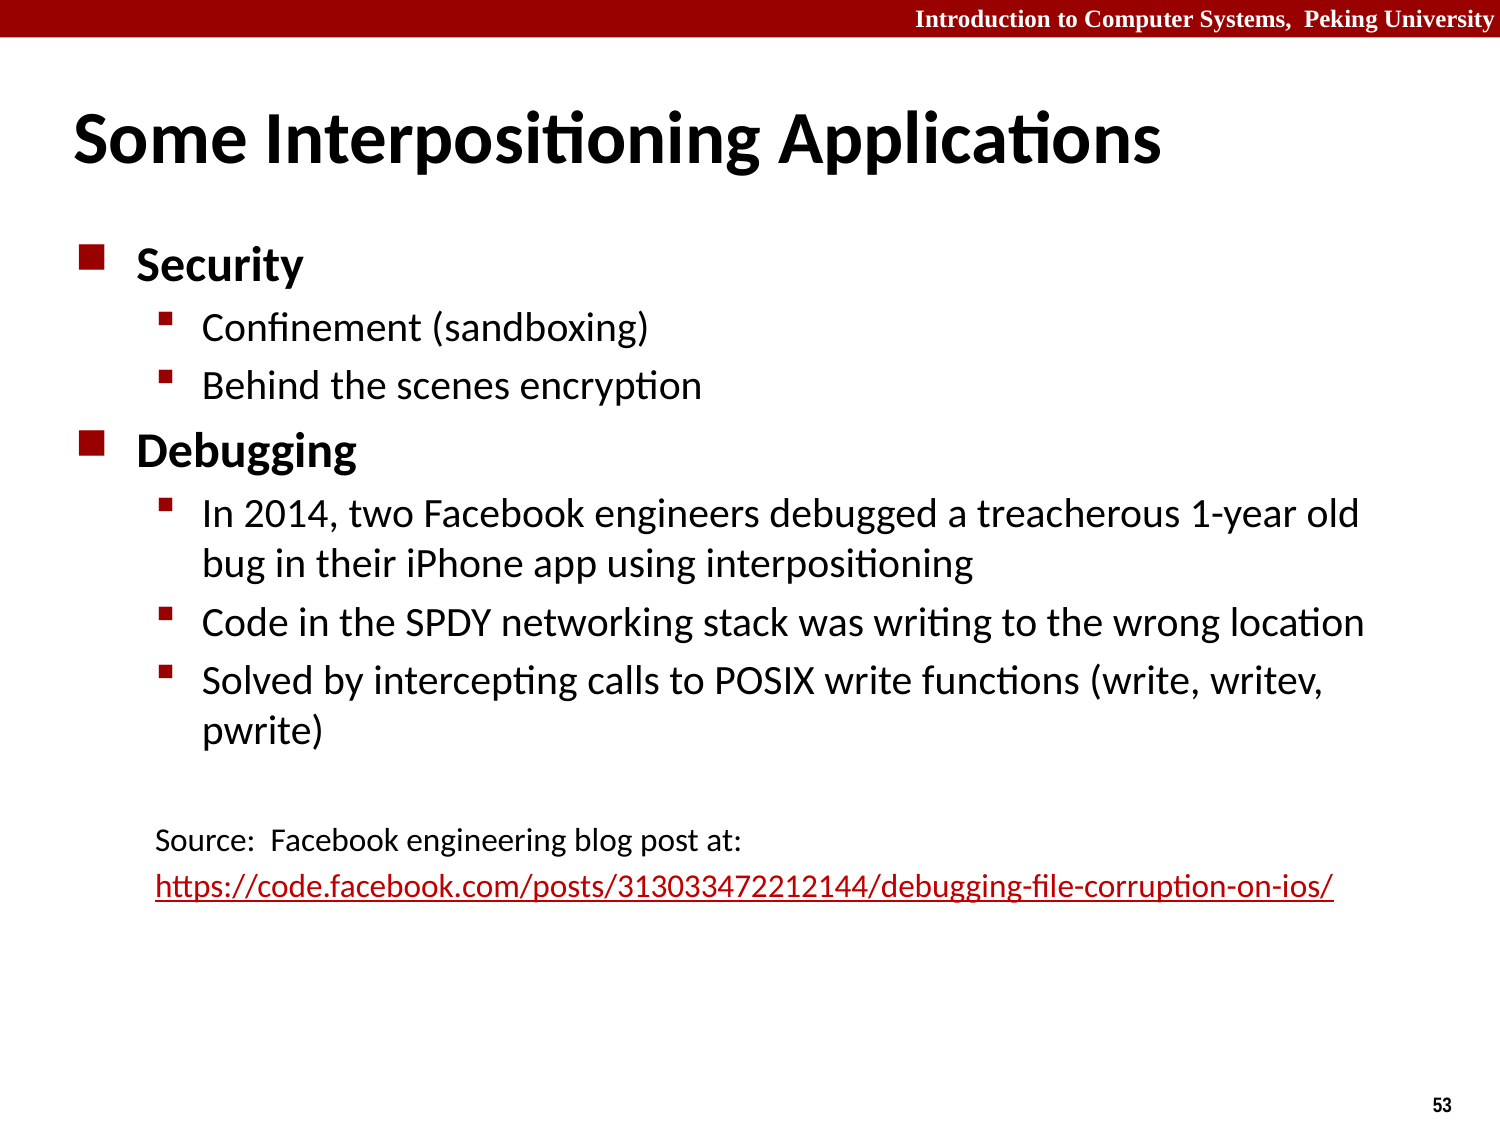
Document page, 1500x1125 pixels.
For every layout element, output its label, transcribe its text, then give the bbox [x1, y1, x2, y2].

list Security Confinement (sandboxing) Behind the scenes encryption Debugging In 2014, two Facebook engineers debugged a treacherous 1-year old bug in their iPhone app using interpositioning Code in the SPDY networking stack was writing to the wrong location Solved by intercepting calls to POSIX write functions (write, writev, pwrite) Source: Facebook engineering blog post at: https://code.facebook.com/posts/313033472212144/debugging-file-corruption-on-ios/ [64, 223, 1413, 1040]
title Some Interpositioning Applications [58, 71, 1305, 197]
